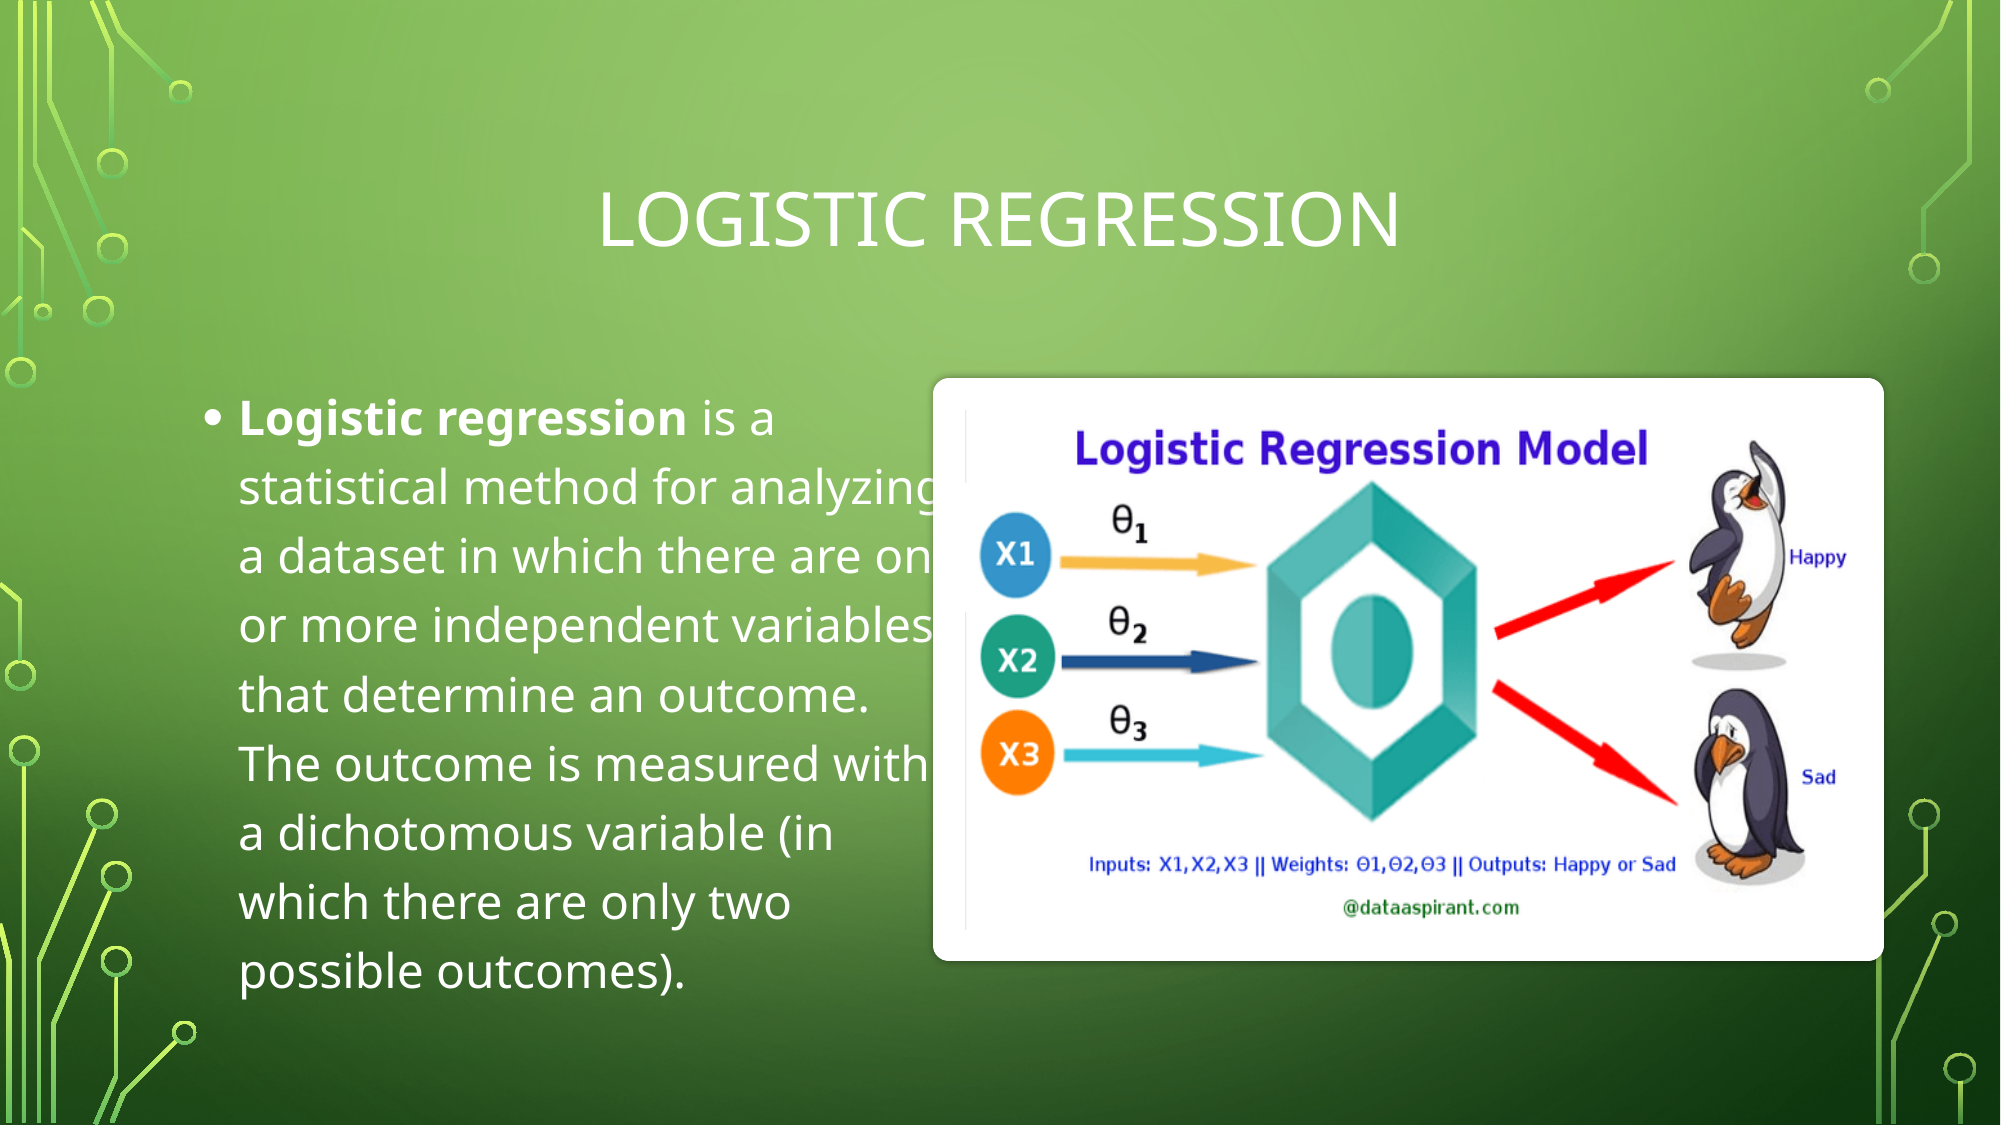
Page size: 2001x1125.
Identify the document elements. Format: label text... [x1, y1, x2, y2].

list Logistic regression is a statistical method for analyzing a dataset in which there are one or more independent variables that determine an outcome. The outcome is measured with a dichotomous variable (in which there are only two possible outcomes). [187, 344, 982, 1030]
title Logistic REGRESSION [187, 101, 1813, 344]
picture [964, 409, 1853, 931]
